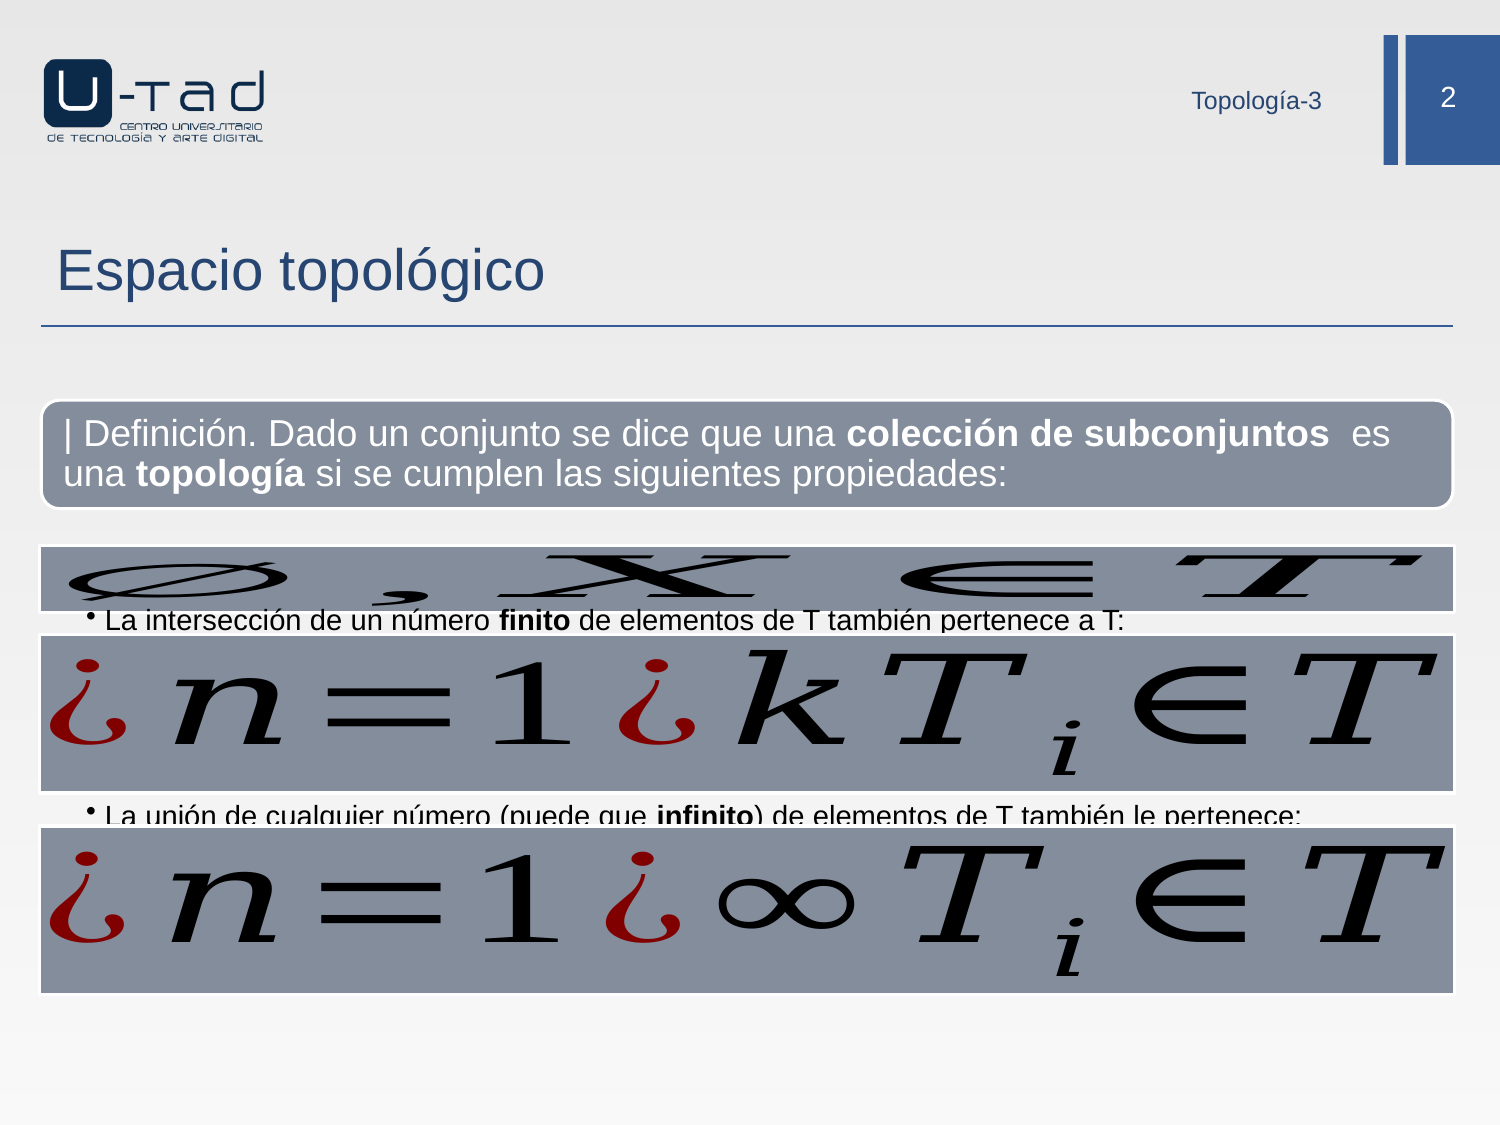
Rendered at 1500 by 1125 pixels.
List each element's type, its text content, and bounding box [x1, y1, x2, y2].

title Espacio topológico [41, 208, 1453, 327]
footer Topología-3 [747, 78, 1338, 128]
picture [17, 49, 290, 151]
